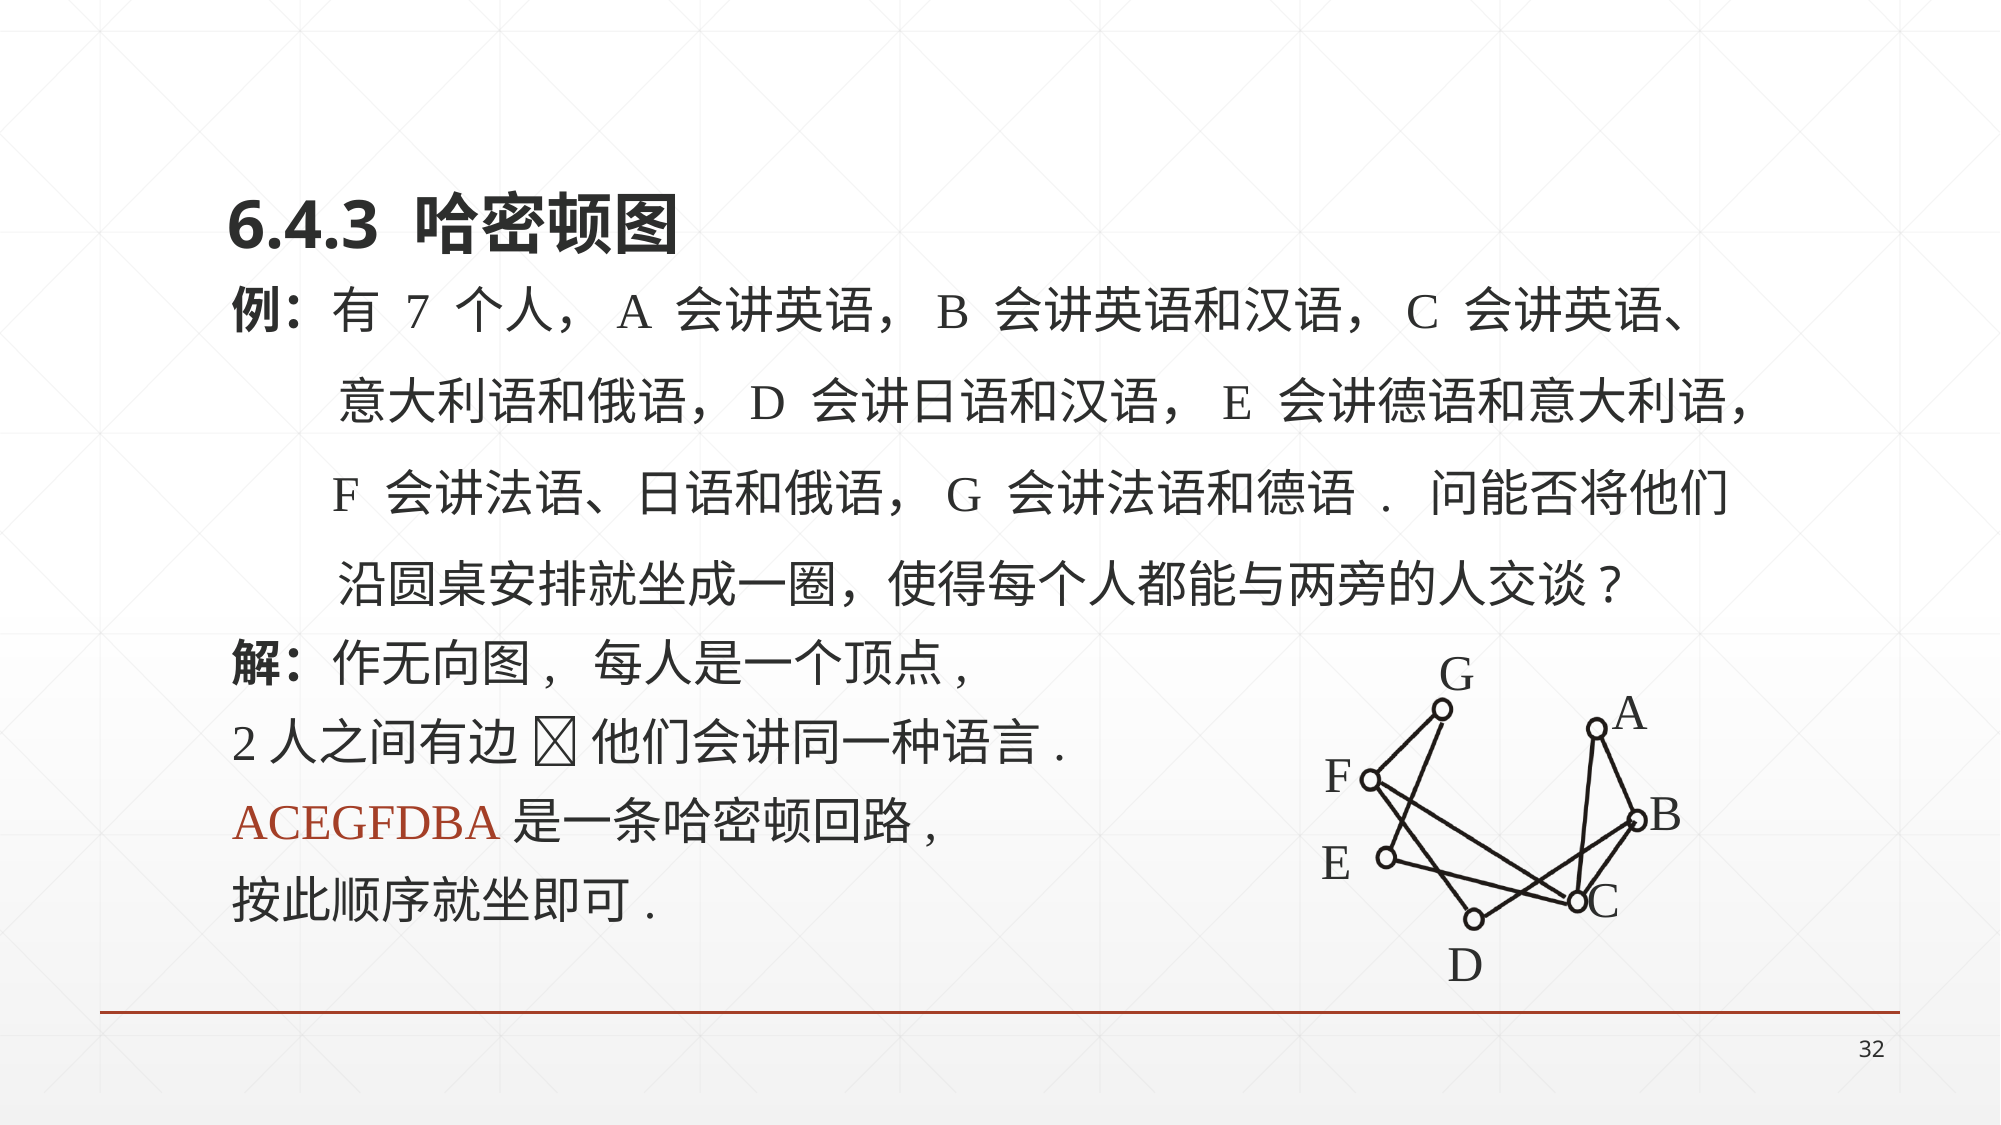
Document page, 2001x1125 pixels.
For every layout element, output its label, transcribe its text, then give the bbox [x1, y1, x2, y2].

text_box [1306, 633, 1697, 1000]
list 例：有 7 个人，A 会讲英语，B 会讲英语和汉语，C 会讲英语、 意大利语和俄语，D 会讲日语和汉语，E 会讲德语和意大利语， F 会讲法语、日语和俄语，G 会讲法语和德语 . 问能否将他们 沿圆桌安排就坐成一圈，使得每个人都能与两旁的人交谈? 解：作无向图, 每人是一个顶点, 2人之间有边  他们会讲同一种语言. ACEGFDBA是一条哈密顿回路, 按此顺序就坐即可. [216, 277, 1788, 1000]
text_box 6.4.3 哈密顿图 [212, 82, 1788, 271]
slide_number 32 [1749, 1031, 1901, 1069]
